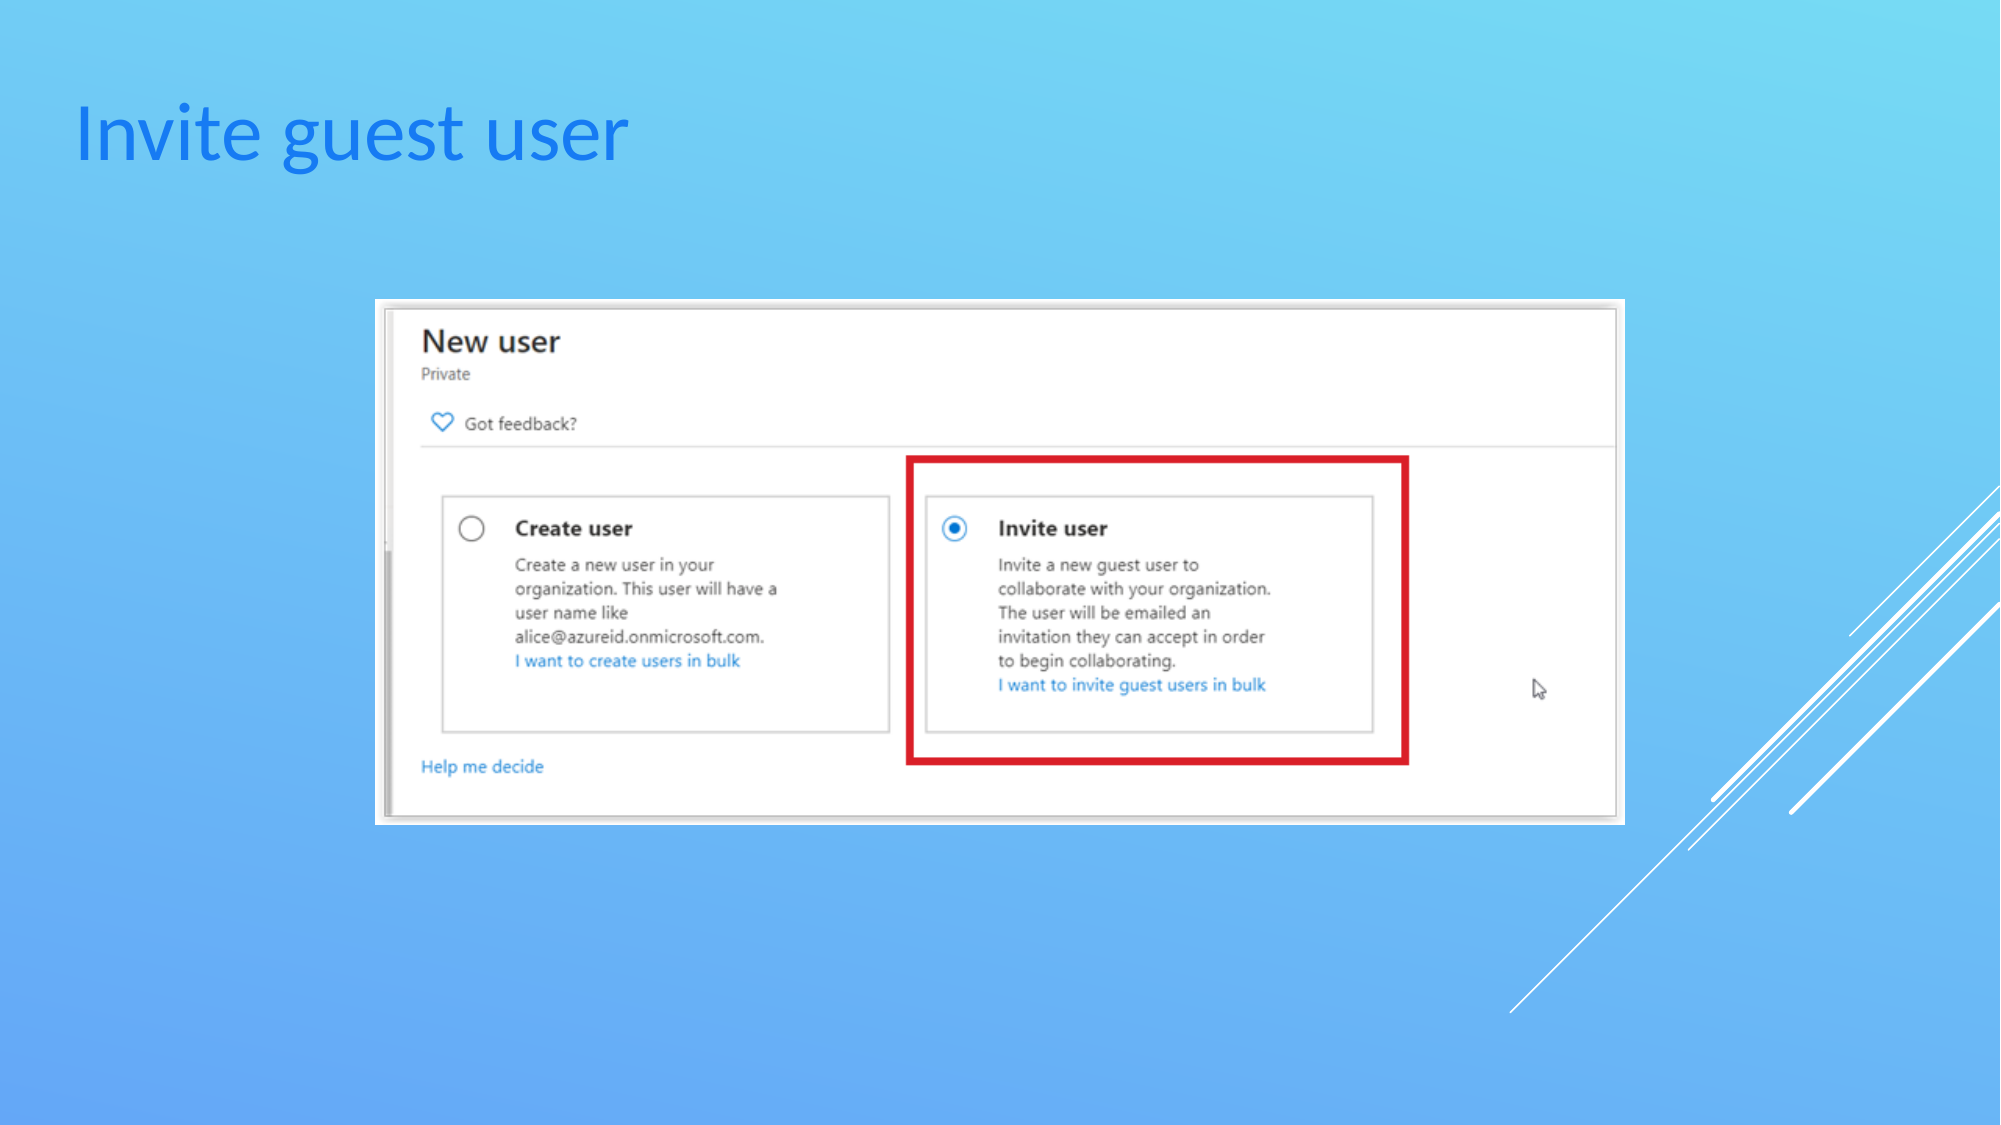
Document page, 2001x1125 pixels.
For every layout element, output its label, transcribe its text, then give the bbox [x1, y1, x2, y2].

picture [374, 299, 1626, 826]
text_box Invite guest user [59, 69, 876, 185]
